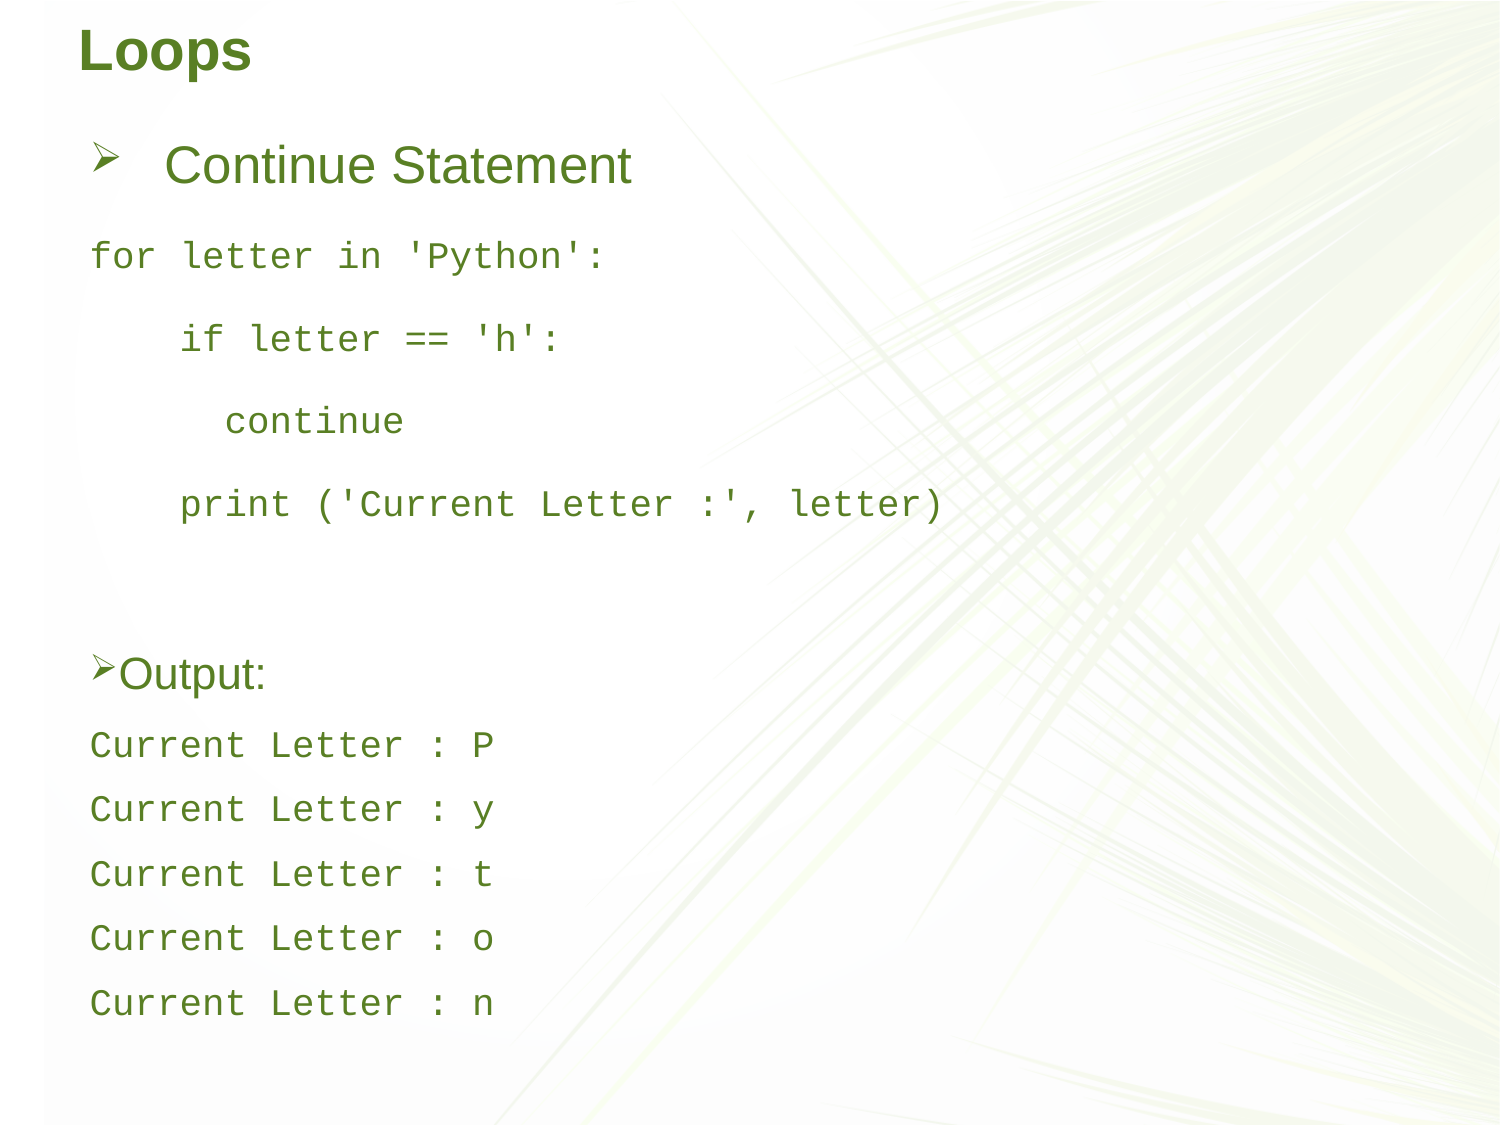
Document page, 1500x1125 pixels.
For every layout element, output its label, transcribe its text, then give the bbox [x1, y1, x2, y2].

title Loops [63, 15, 1415, 92]
subtitle Continue Statement for letter in 'Python': if letter == 'h': continue print ('Current Letter :', letter) Output: Current Letter : P Current Letter : y Current Letter : t Current Letter : o Current Letter : n [74, 122, 1425, 1110]
text_box [560, 215, 588, 311]
text_box [540, 215, 560, 311]
